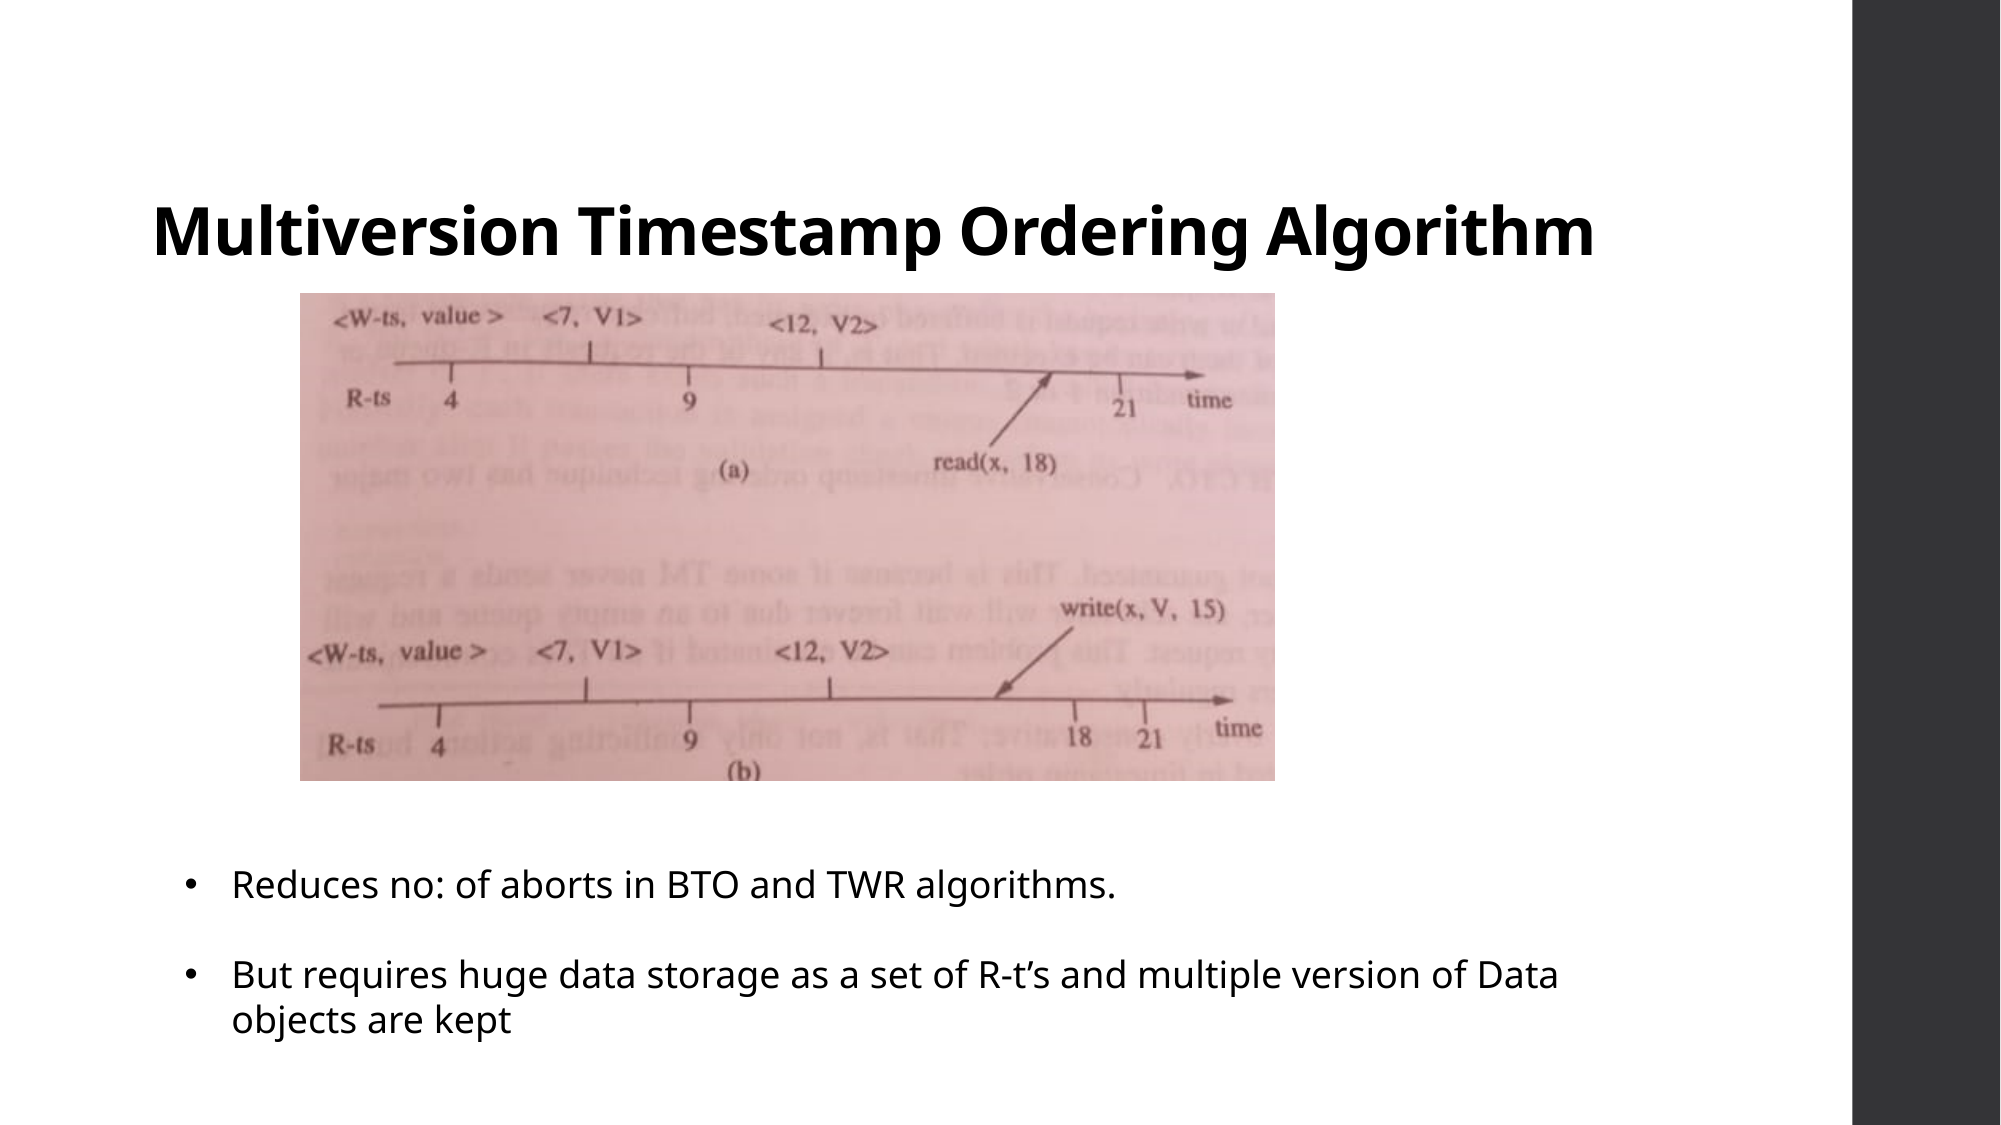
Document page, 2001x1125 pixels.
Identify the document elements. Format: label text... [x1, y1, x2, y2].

text_box Reduces no: of aborts in BTO and TWR algorithms. But requires huge data storage as a set of R-t’s and multiple version of Data objects are kept [169, 853, 1677, 1049]
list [299, 293, 1276, 782]
title Multiversion Timestamp Ordering Algorithm [136, 60, 1797, 278]
